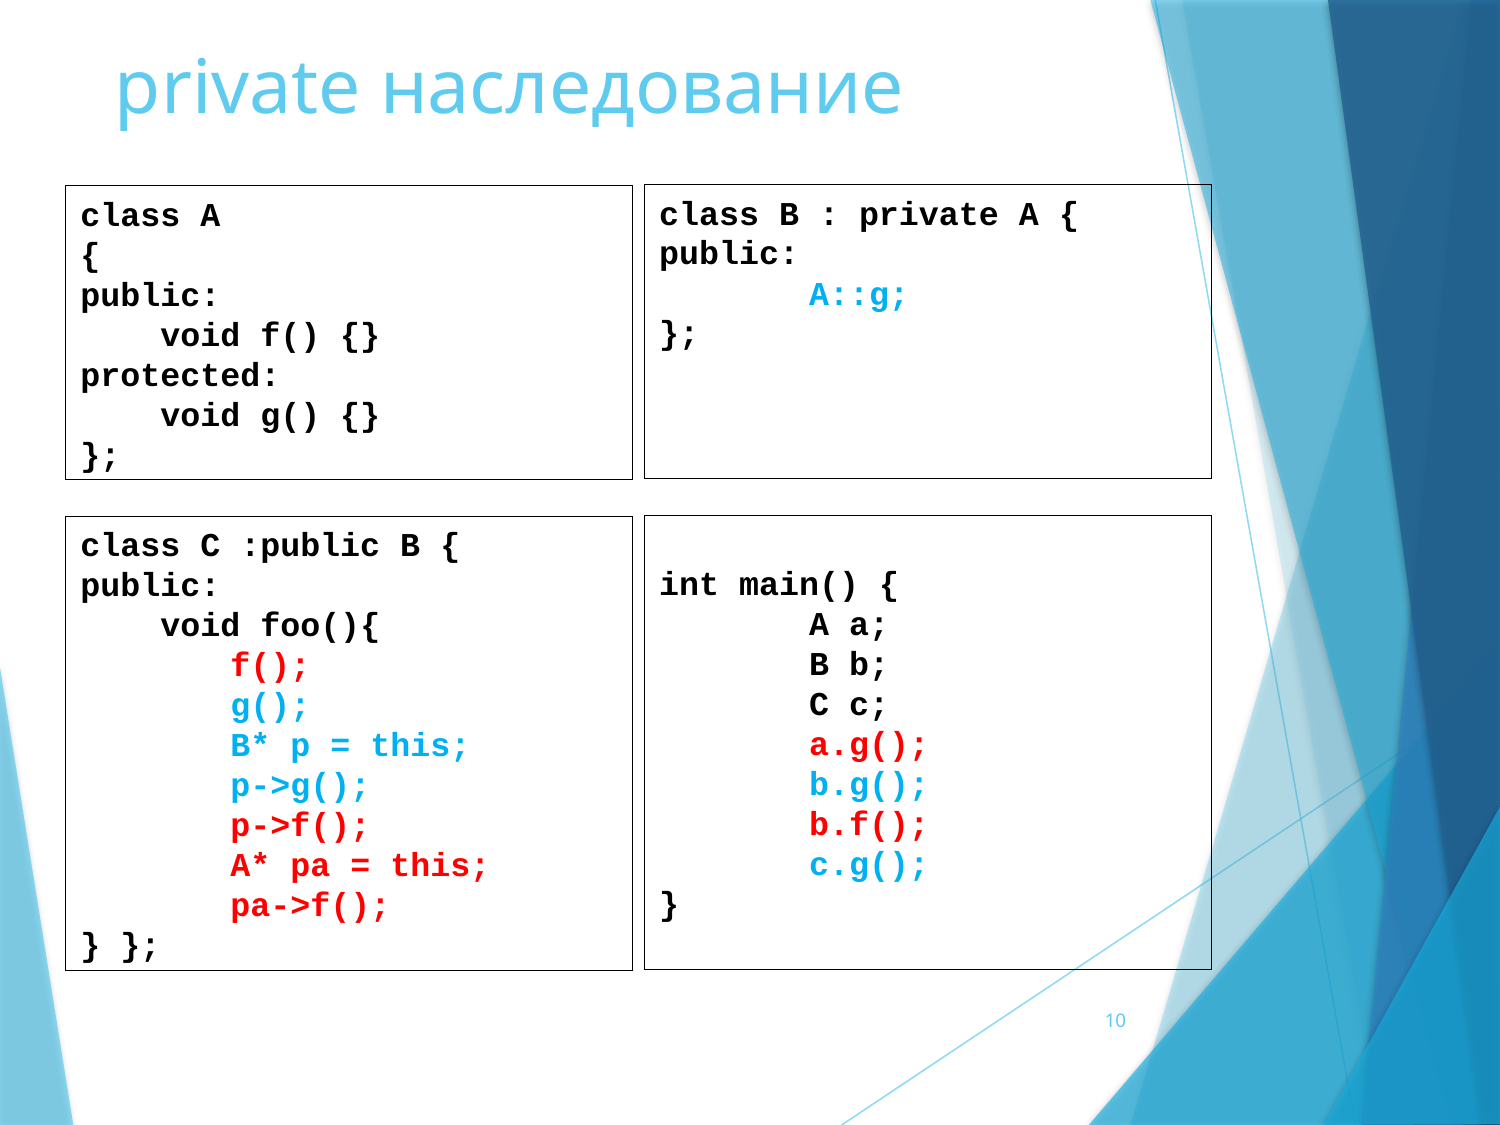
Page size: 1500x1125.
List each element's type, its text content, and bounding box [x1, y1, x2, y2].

slide_number 10 [1057, 991, 1142, 1051]
title private наследование [99, 30, 1142, 248]
text_box class A { public: void f() {} protected: void g() {} }; [65, 185, 633, 480]
text_box int main() { A a; B b; C c; a.g(); b.g(); b.f(); c.g(); } [644, 515, 1212, 970]
text_box class B : private A { public: A::g; }; [644, 184, 1212, 479]
text_box class C :public B { public: void foo(){ f(); g(); B* p = this; p->g(); p->f(); A* pa = this; pa->f(); } }; [65, 516, 633, 971]
